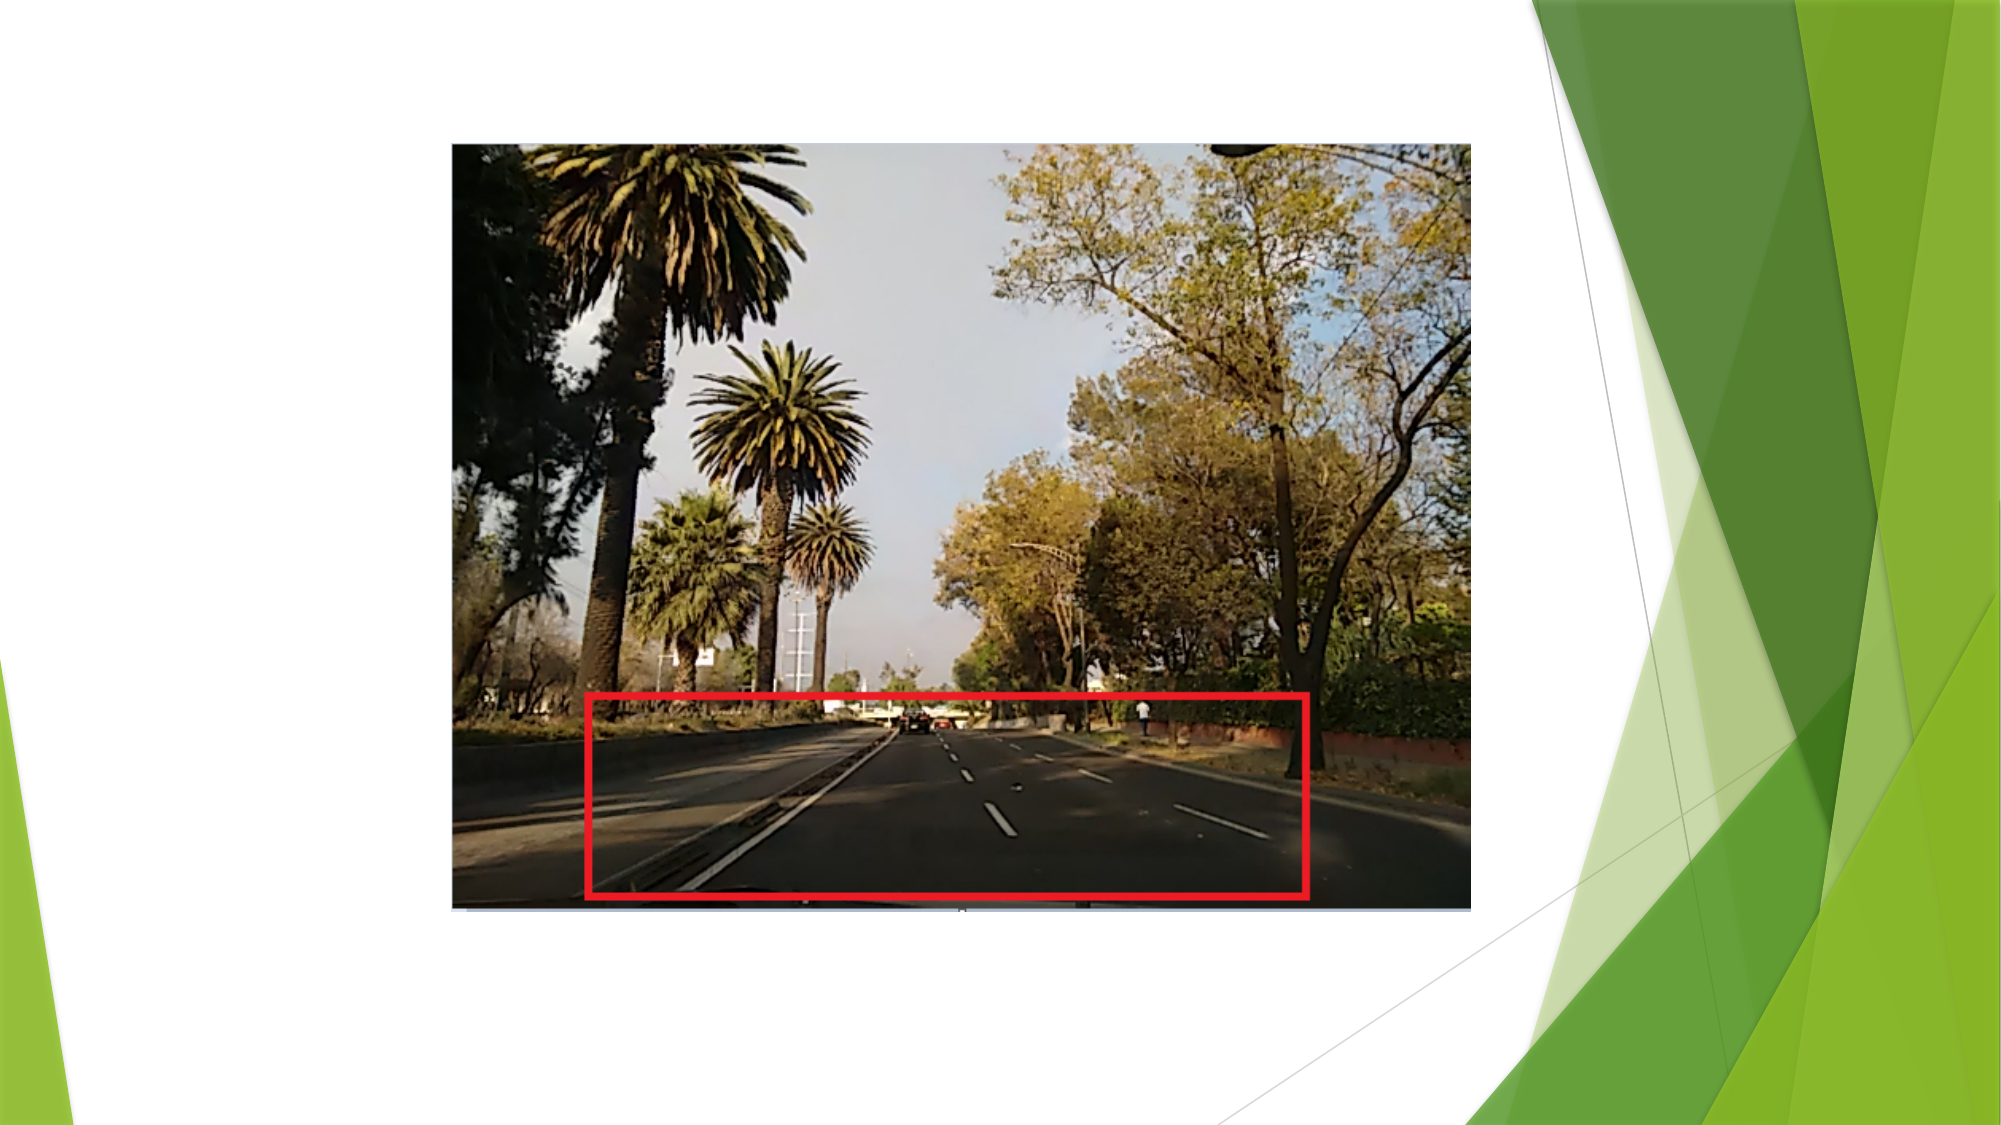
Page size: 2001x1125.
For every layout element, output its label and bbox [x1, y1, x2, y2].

picture [451, 143, 1472, 913]
